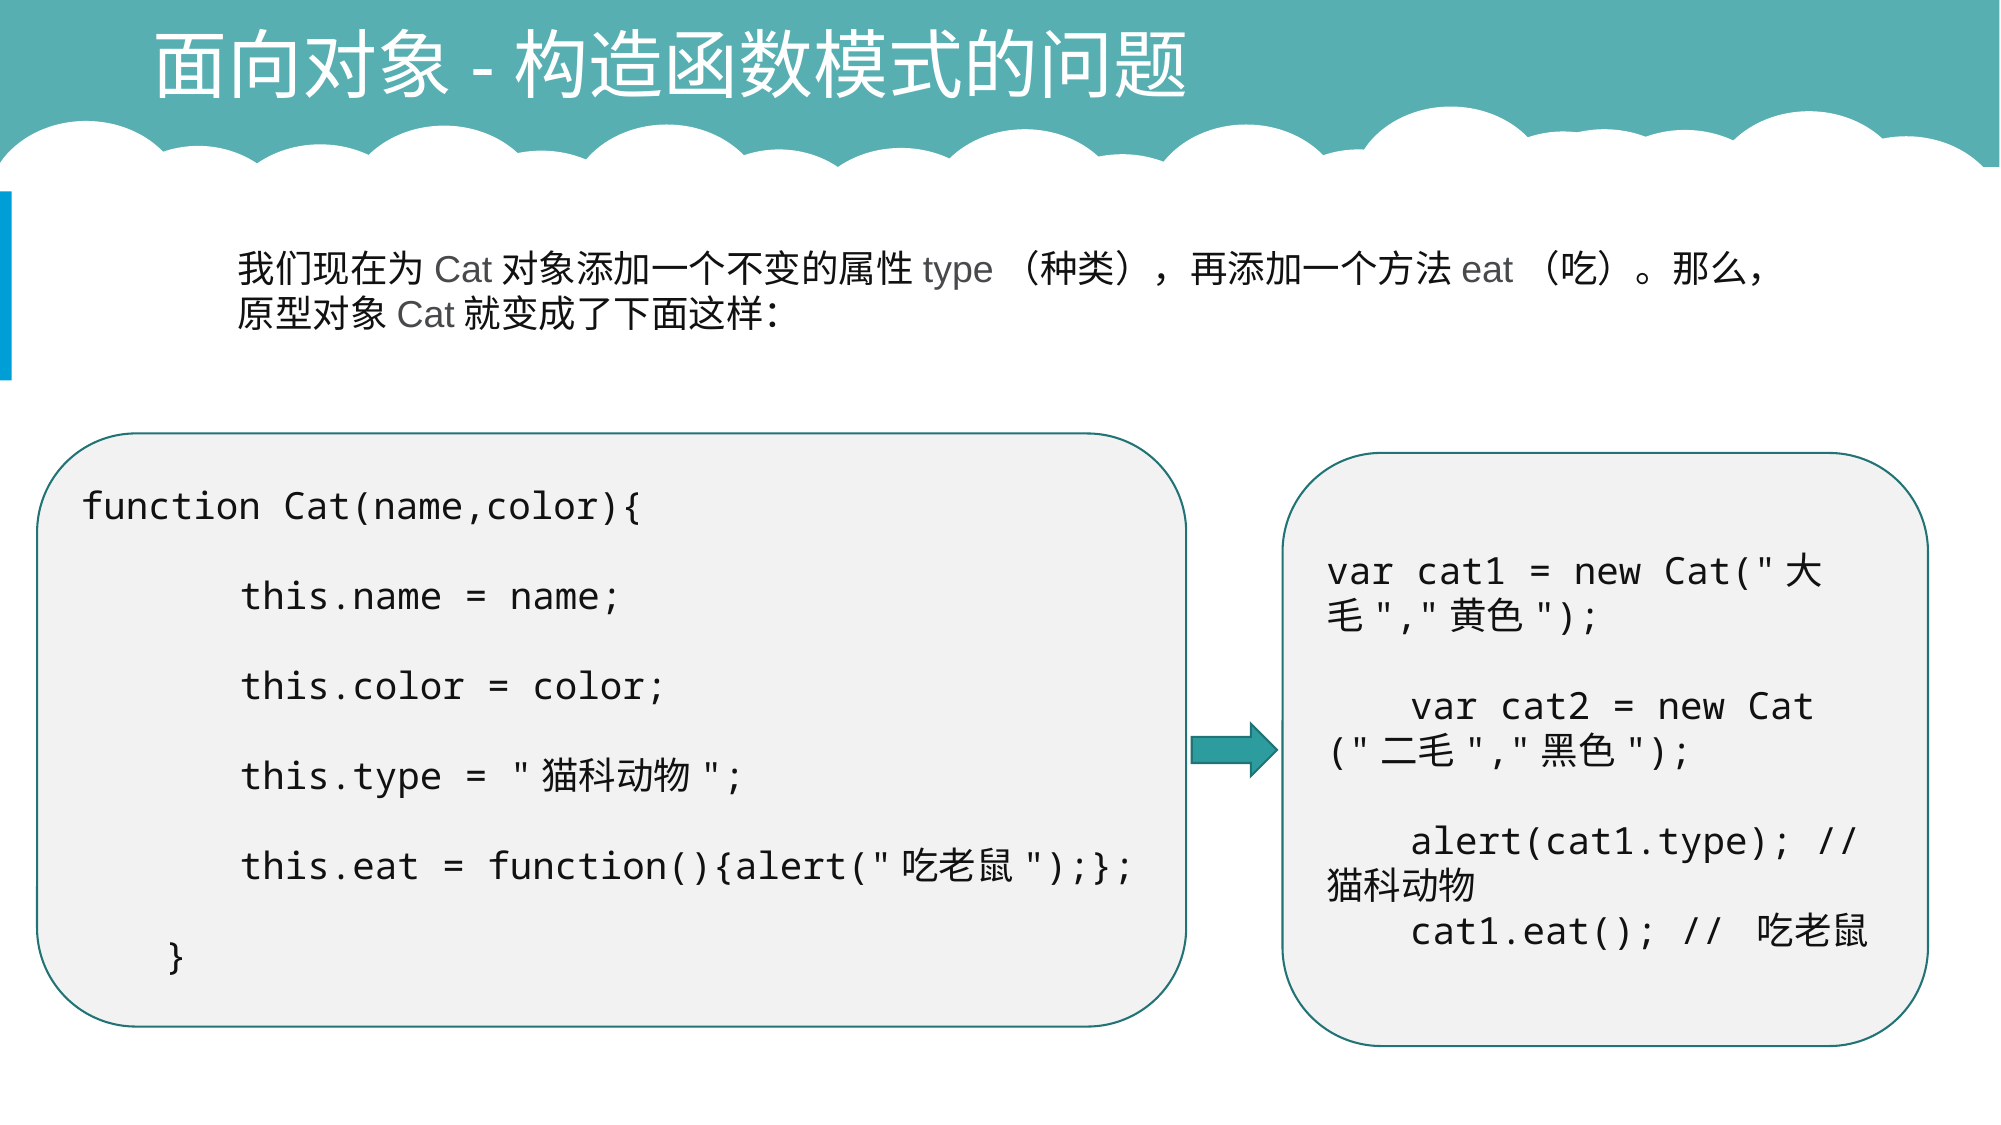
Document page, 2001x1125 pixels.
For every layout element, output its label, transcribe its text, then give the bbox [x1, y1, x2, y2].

title 面向对象-构造函数模式的问题 [137, 9, 1863, 129]
text_box var cat1 = new Cat("大毛","黄色"); var cat2 = new Cat ("二毛","黑色"); alert(cat1.type); // 猫科动物 cat1.eat(); // 吃老鼠 [1281, 451, 1930, 1048]
text_box 我们现在为Cat对象添加一个不变的属性type（种类），再添加一个方法eat（吃）。那么，原型对象Cat就变成了下面这样： [222, 237, 1781, 343]
text_box function Cat(name,color){ this.name = name; this.color = color; this.type = "猫科动物"; this.eat = function(){alert("吃老鼠");}; } [35, 432, 1188, 1028]
text_box [0, 191, 12, 381]
text_box [1190, 721, 1279, 779]
